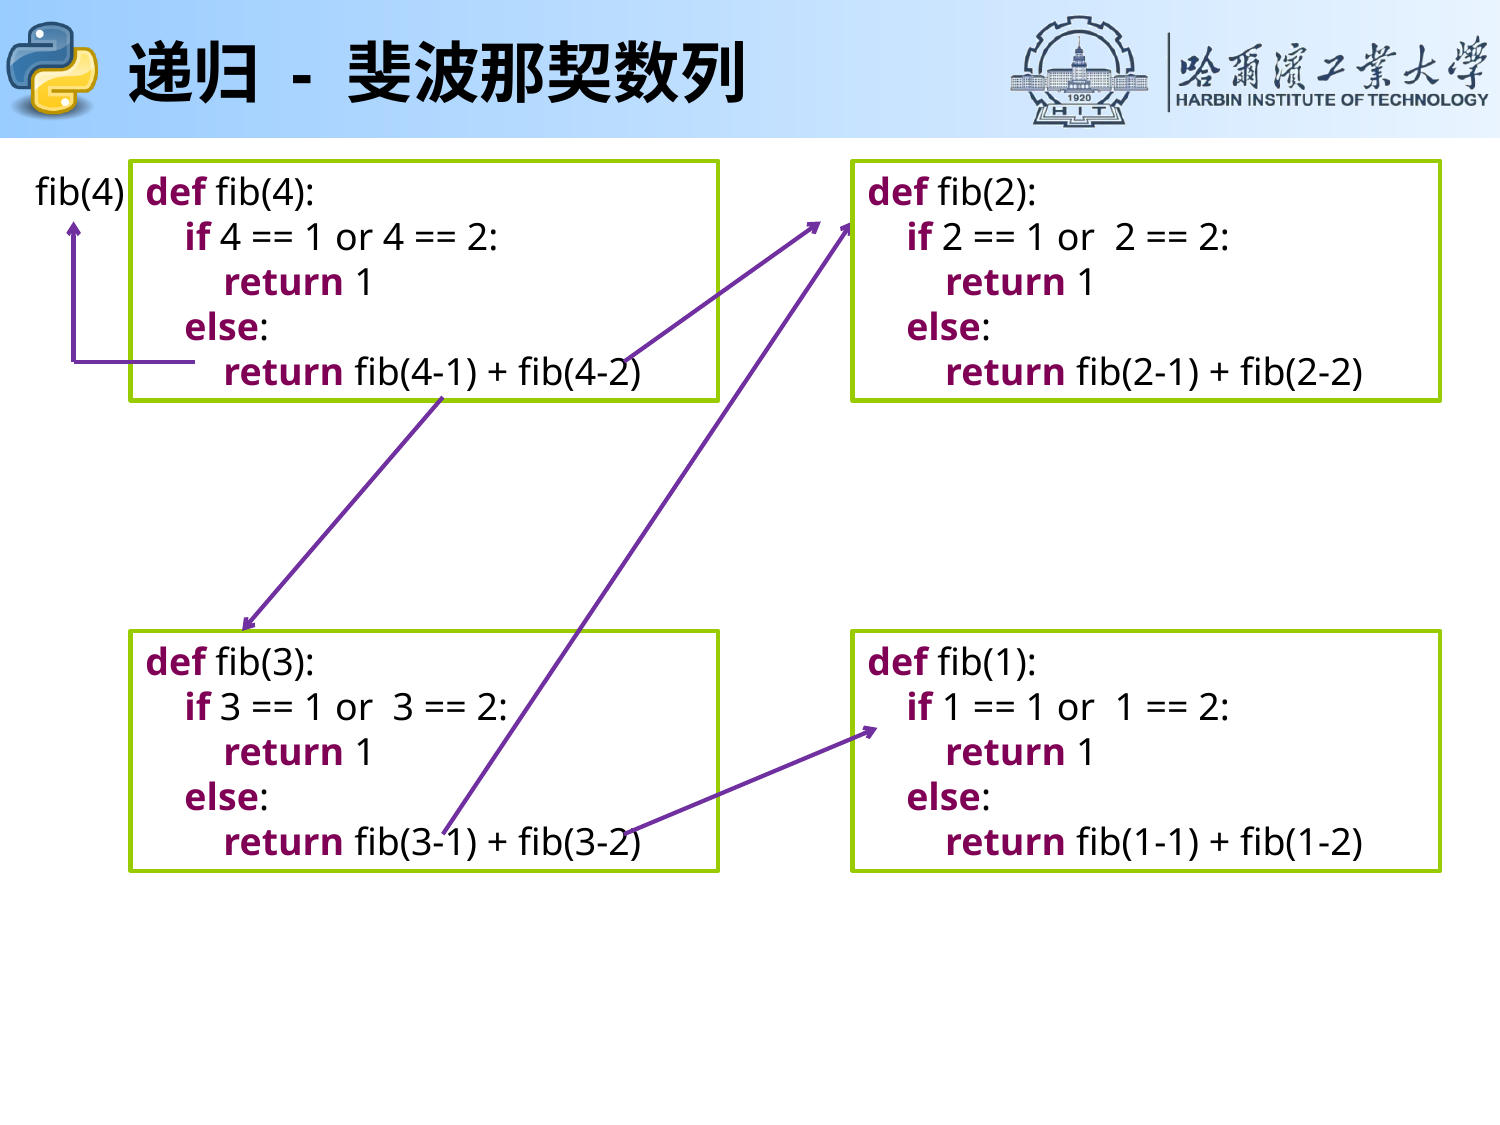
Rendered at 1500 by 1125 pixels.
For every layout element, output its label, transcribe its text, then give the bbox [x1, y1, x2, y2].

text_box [623, 220, 822, 363]
text_box fib(4) [20, 160, 140, 221]
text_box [241, 396, 433, 632]
text_box def fib(2): if 2 == 1 or 2 == 2: return 1 else: return fib(2-1) + fib(2-2) [852, 160, 1441, 401]
title 递归 - 斐波那契数列 [112, 20, 1334, 121]
text_box def fib(1): if 1 == 1 or 1 == 2: return 1 else: return fib(1-1) + fib(1-2) [852, 630, 1441, 871]
text_box def fib(3): if 3 == 1 or 3 == 2: return 1 else: return fib(3-1) + fib(3-2) [130, 630, 719, 871]
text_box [623, 727, 878, 835]
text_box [73, 220, 196, 363]
picture [1000, 4, 1500, 138]
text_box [442, 220, 853, 835]
text_box def fib(4): if 4 == 1 or 4 == 2: return 1 else: return fib(4-1) + fib(4-2) [130, 160, 719, 401]
picture [0, 19, 104, 123]
